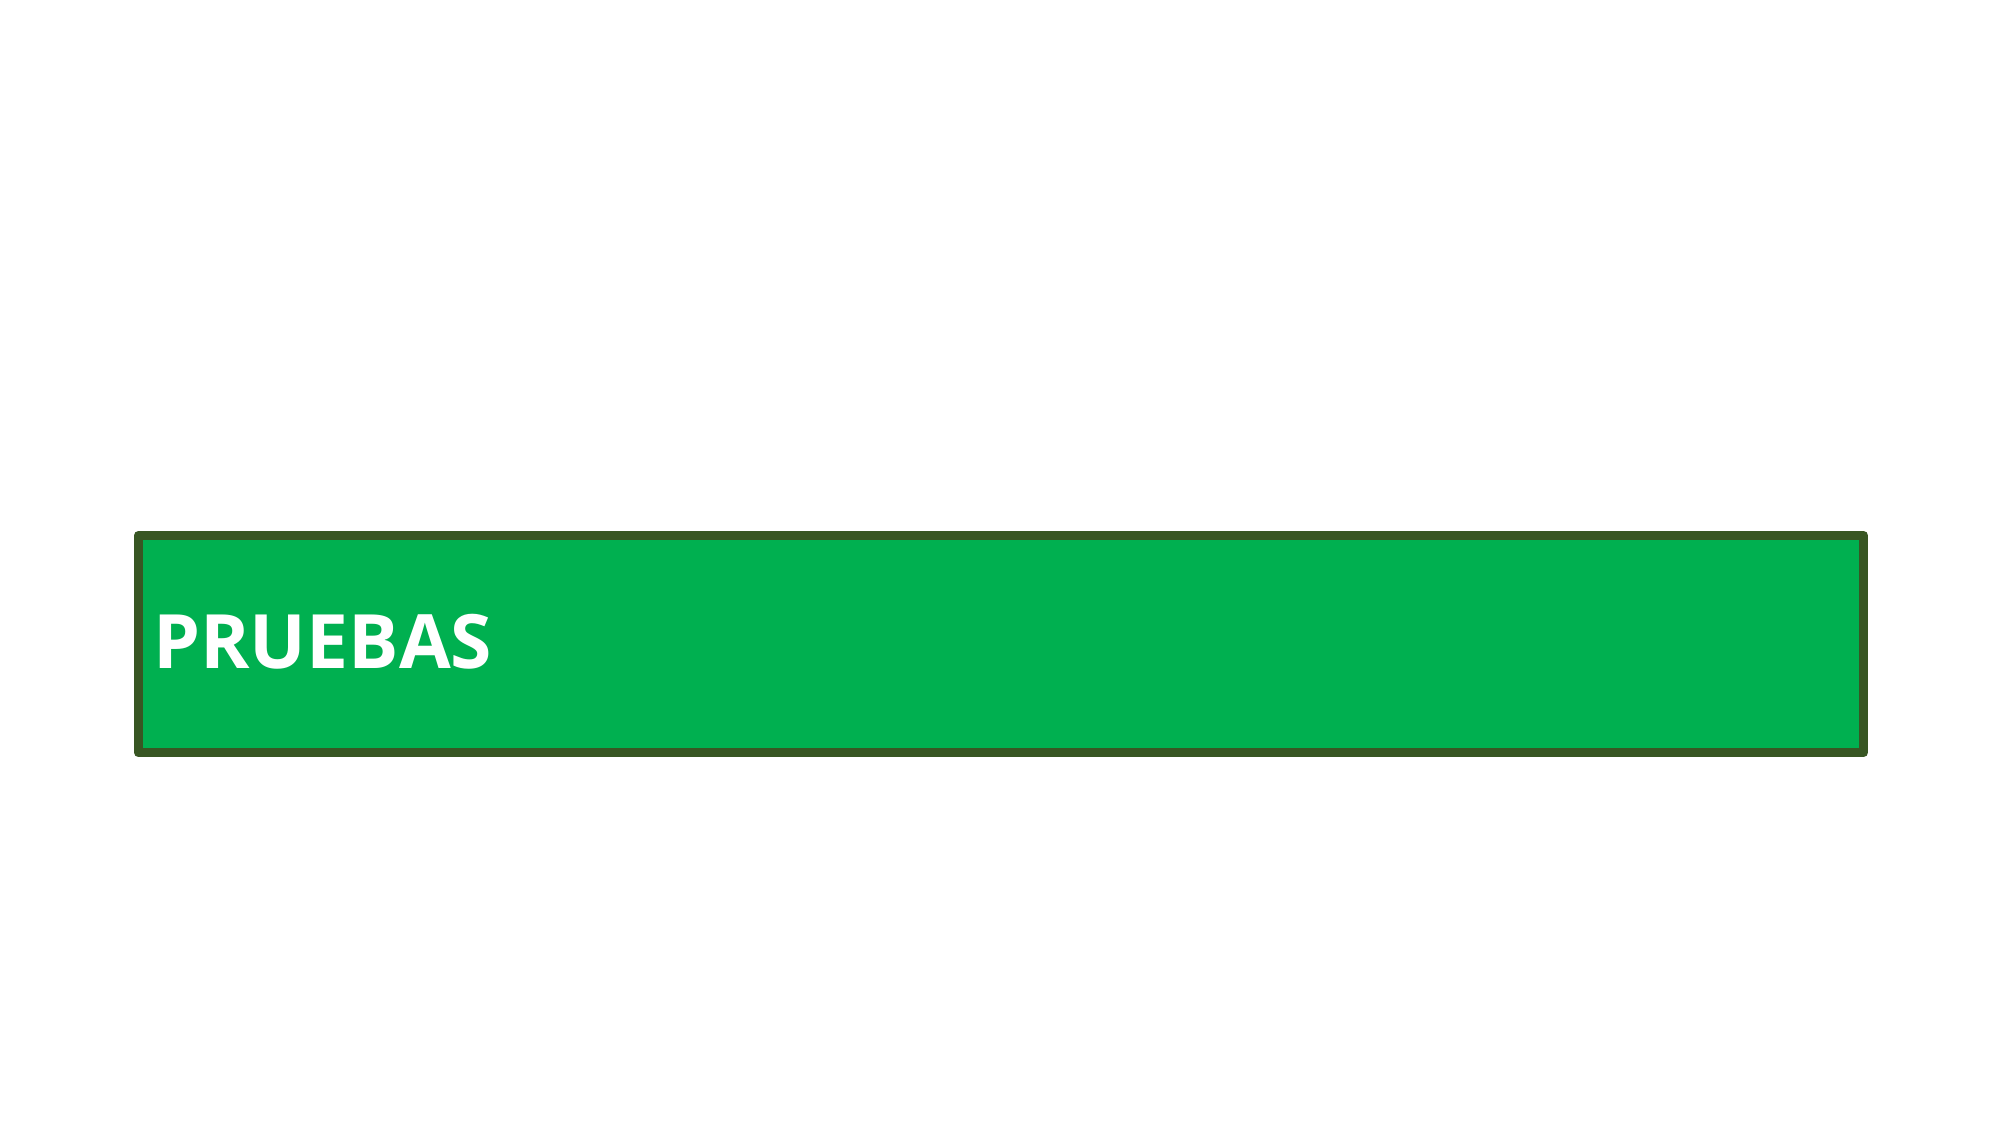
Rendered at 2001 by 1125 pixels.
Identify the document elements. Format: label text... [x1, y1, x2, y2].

text_box PRUEBAS [138, 535, 1864, 753]
